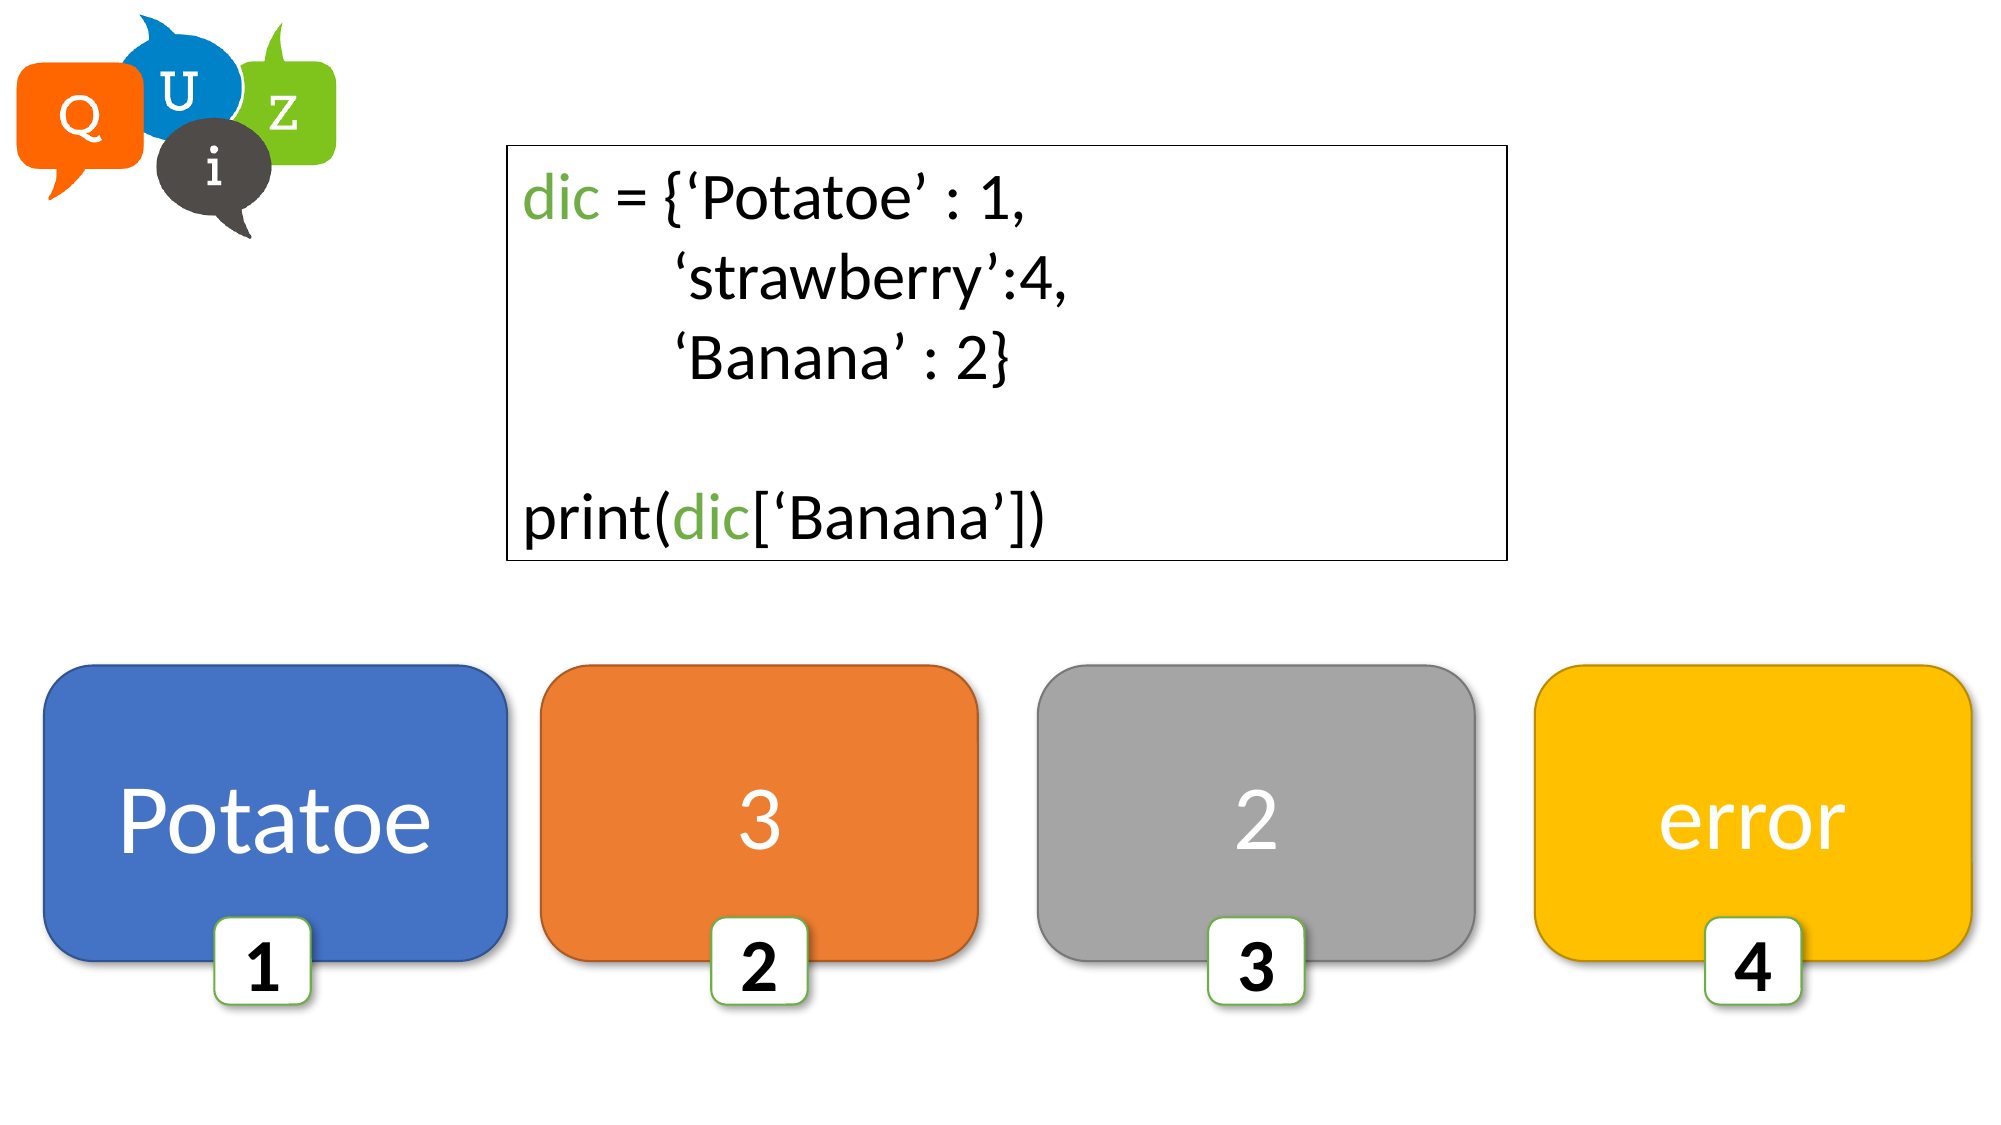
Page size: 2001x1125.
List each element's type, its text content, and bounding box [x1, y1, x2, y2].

text_box 2 [1037, 665, 1475, 962]
picture [0, 0, 367, 242]
text_box error [1534, 665, 1972, 962]
text_box 1 [214, 917, 311, 1005]
text_box 4 [1705, 917, 1802, 1005]
text_box 3 [540, 665, 978, 962]
text_box 2 [711, 917, 808, 1005]
text_box dic = {‘Potatoe’ : 1, ‘strawberry’:4, ‘Banana’ : 2} print(dic[‘Banana’]) [507, 145, 1508, 561]
text_box Potatoe [43, 665, 508, 962]
text_box 3 [1208, 917, 1305, 1005]
